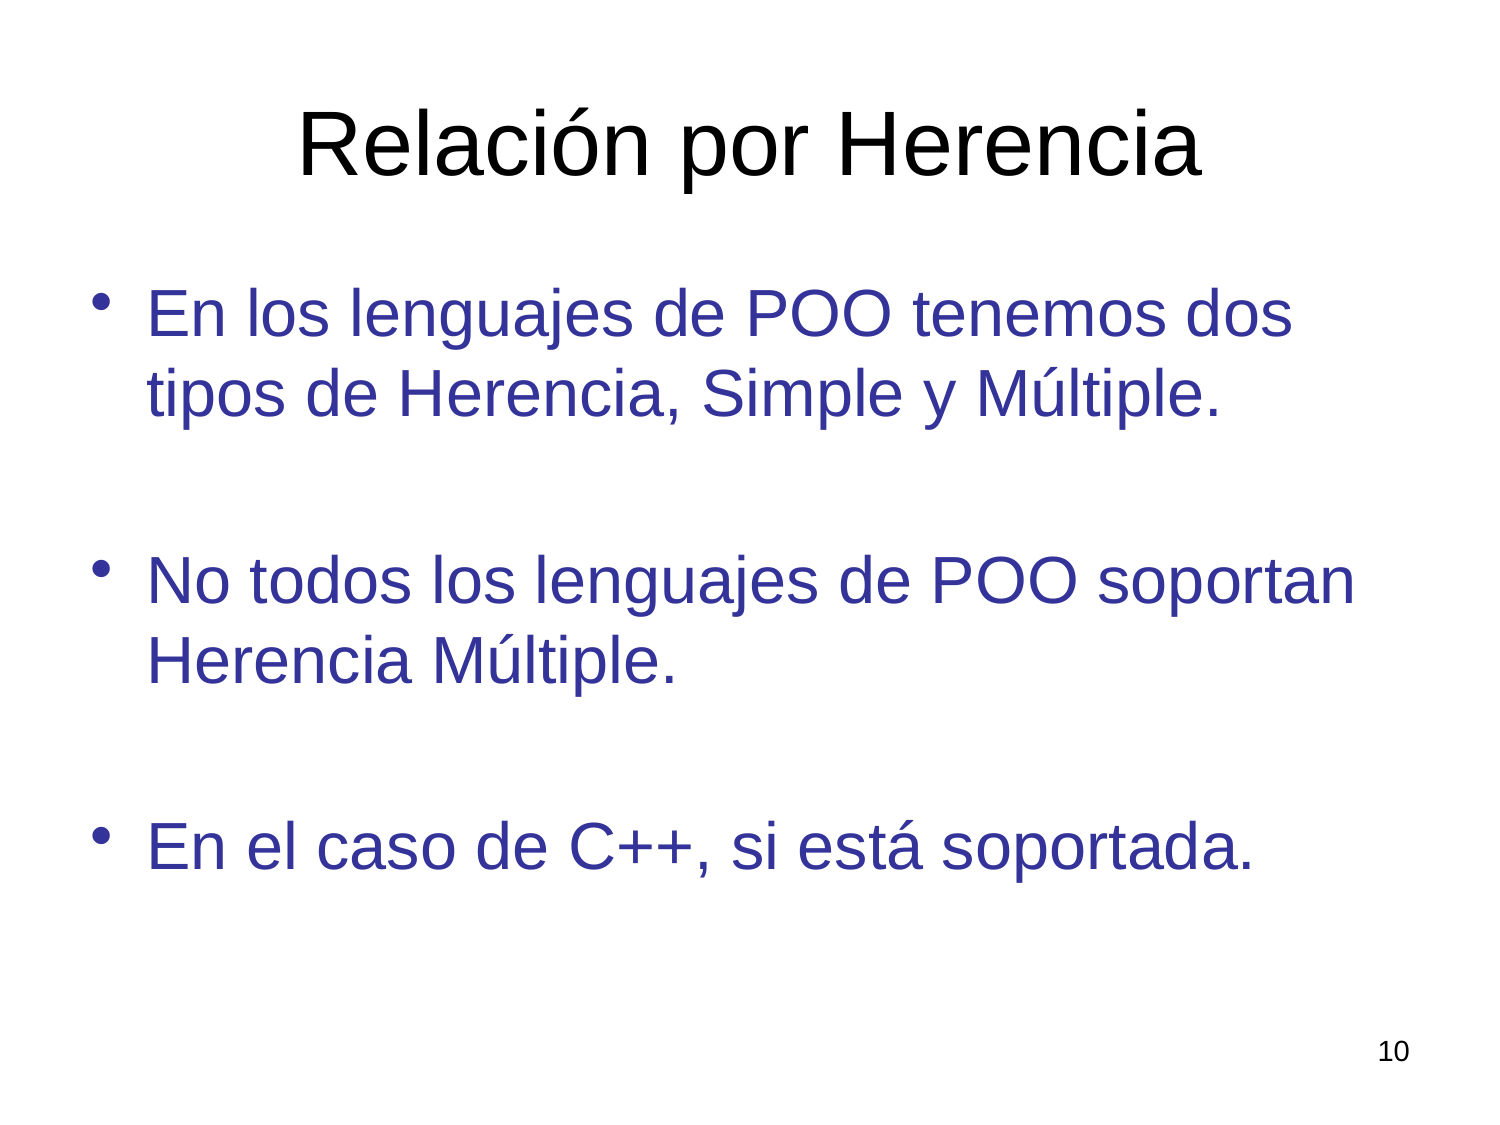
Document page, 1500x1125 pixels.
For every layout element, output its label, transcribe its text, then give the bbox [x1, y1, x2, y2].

list En los lenguajes de POO tenemos dos tipos de Herencia, Simple y Múltiple. No todos los lenguajes de POO soportan Herencia Múltiple. En el caso de C++, si está soportada. [74, 262, 1426, 1006]
title Relación por Herencia [74, 44, 1426, 233]
slide_number 10 [1074, 1024, 1426, 1103]
